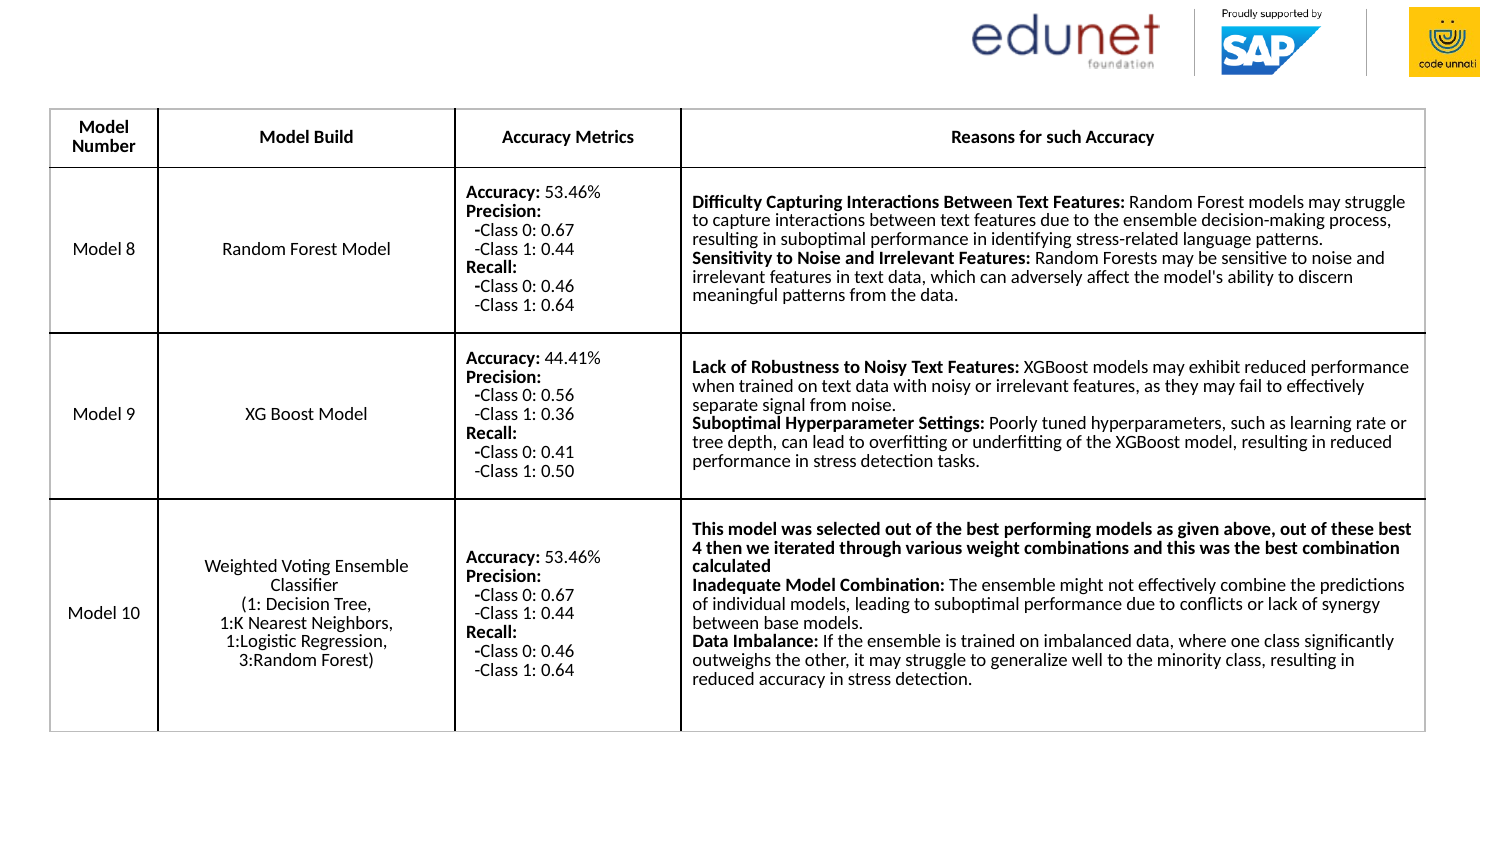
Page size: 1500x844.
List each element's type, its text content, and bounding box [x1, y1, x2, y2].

table_cell This model was selected out of the best performing models as given above, out of these best 4 then we iterated through various weight combinations and this was the best combination calculated Inadequate Model Combination: The ensemble might not effectively combine the predictions of individual models, leading to suboptimal performance due to conflicts or lack of synergy between base models. Data Imbalance: If the ensemble is trained on imbalanced data, where one class significantly outweighs the other, it may struggle to generalize well to the minority class, resulting in reduced accuracy in stress detection. [682, 500, 1424, 731]
picture [1221, 9, 1322, 75]
table_cell Model 10 [51, 500, 157, 731]
table_cell Model 9 [51, 334, 157, 498]
table_header Reasons for such Accuracy [682, 110, 1424, 167]
table_header Model Build [159, 110, 454, 167]
table_header Accuracy Metrics [456, 110, 680, 167]
table_cell Accuracy: 53.46% Precision: -Class 0: 0.67 -Class 1: 0.44 Recall: -Class 0: 0.46 -Class 1: 0.64 [456, 168, 680, 332]
picture [971, 13, 1160, 69]
table_cell Accuracy: 53.46% Precision: -Class 0: 0.67 -Class 1: 0.44 Recall: -Class 0: 0.46 -Class 1: 0.64 [456, 500, 680, 731]
table_cell Difficulty Capturing Interactions Between Text Features: Random Forest models may struggle to capture interactions between text features due to the ensemble decision-making process, resulting in suboptimal performance in identifying stress-related language patterns. Sensitivity to Noise and Irrelevant Features: Random Forests may be sensitive to noise and irrelevant features in text data, which can adversely affect the model's ability to discern meaningful patterns from the data. [682, 168, 1424, 332]
table_cell Weighted Voting Ensemble Classifier (1: Decision Tree, 1:K Nearest Neighbors, 1:Logistic Regression, 3:Random Forest) [159, 500, 454, 731]
table_cell Model 8 [51, 168, 157, 332]
table_cell Random Forest Model [159, 168, 454, 332]
table_cell Accuracy: 44.41% Precision: -Class 0: 0.56 -Class 1: 0.36 Recall: -Class 0: 0.41 -Class 1: 0.50 [456, 334, 680, 498]
table_cell Lack of Robustness to Noisy Text Features: XGBoost models may exhibit reduced performance when trained on text data with noisy or irrelevant features, as they may fail to effectively separate signal from noise. Suboptimal Hyperparameter Settings: Poorly tuned hyperparameters, such as learning rate or tree depth, can lead to overfitting or underfitting of the XGBoost model, resulting in reduced performance in stress detection tasks. [682, 334, 1424, 498]
table_cell XG Boost Model [159, 334, 454, 498]
table_header Model Number [51, 110, 157, 167]
picture [1409, 7, 1480, 77]
